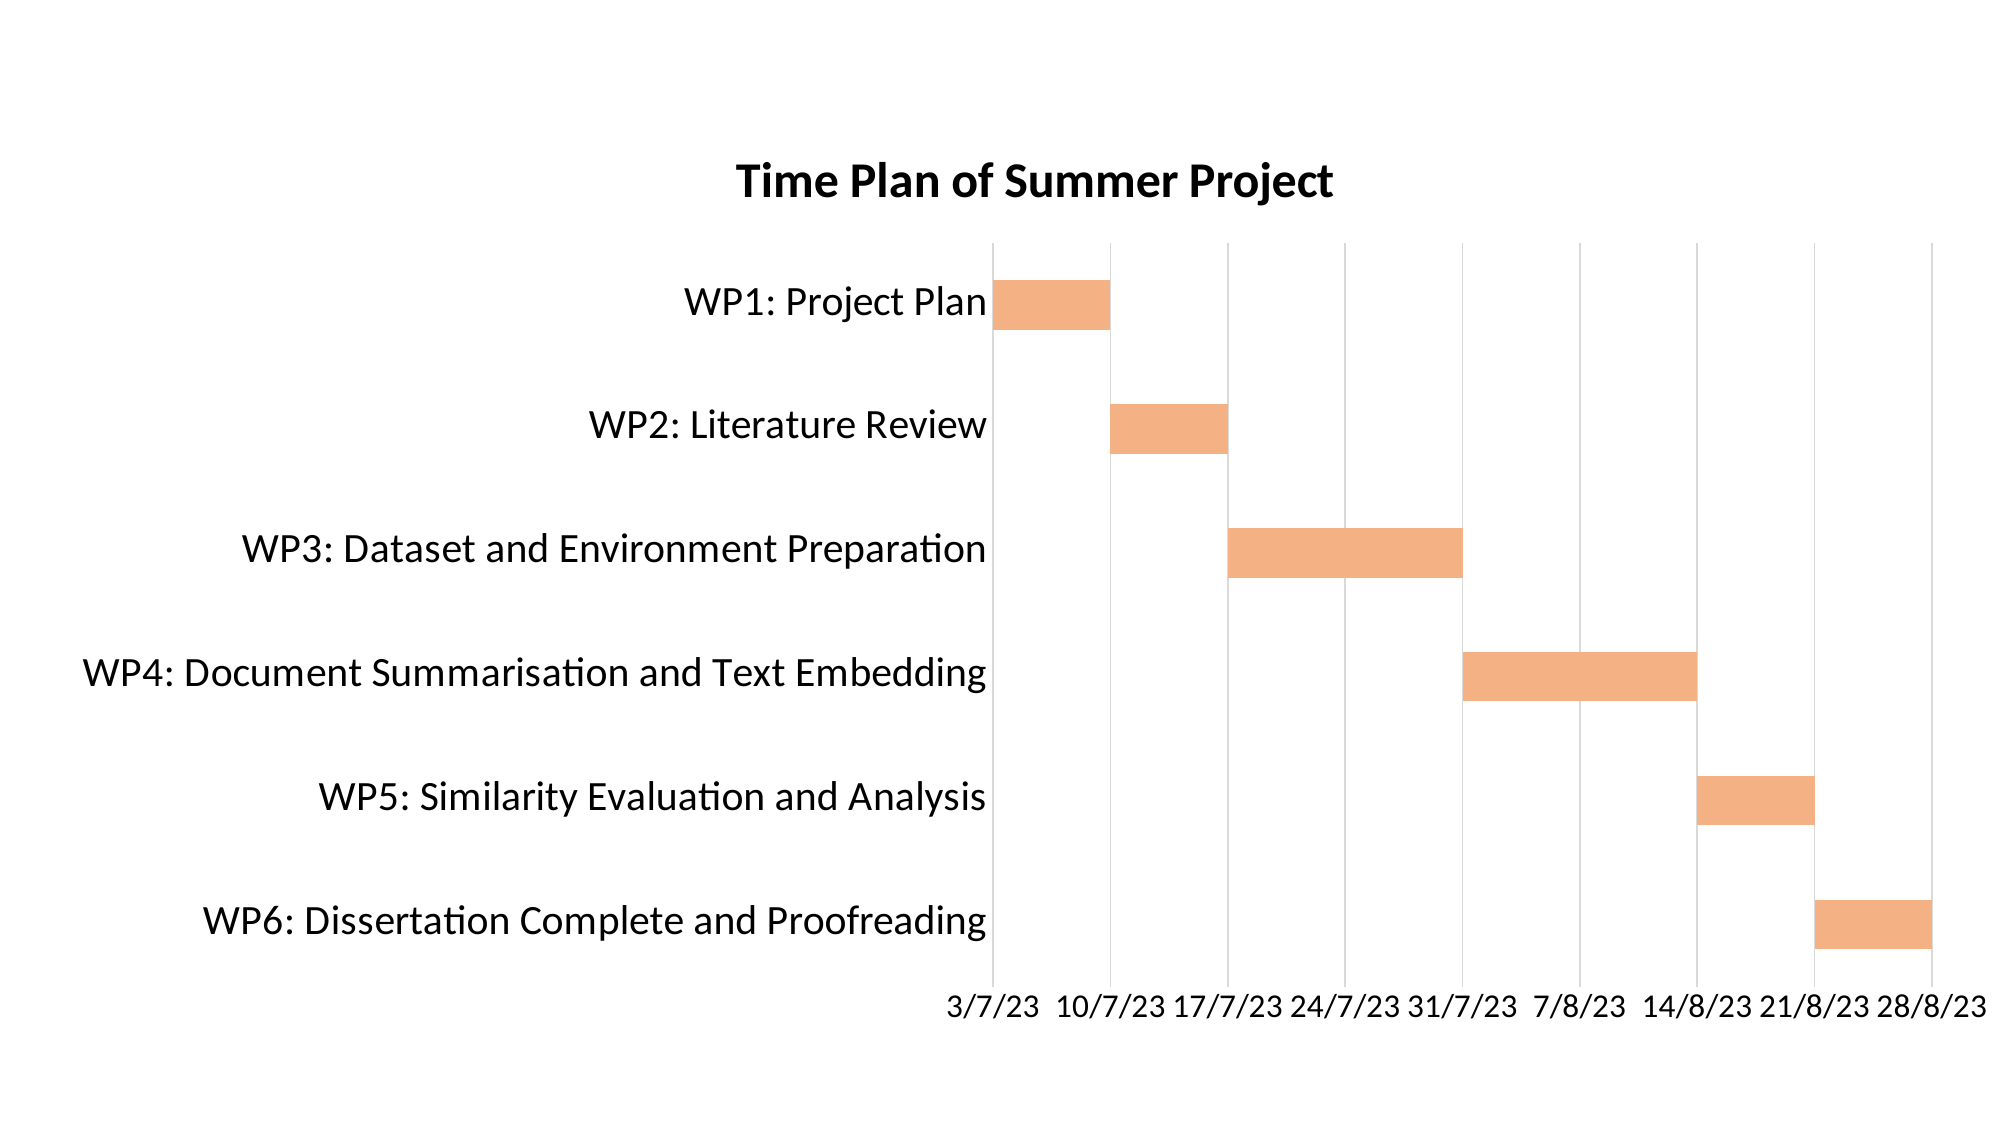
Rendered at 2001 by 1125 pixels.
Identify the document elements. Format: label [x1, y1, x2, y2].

chart [42, 118, 2000, 1044]
